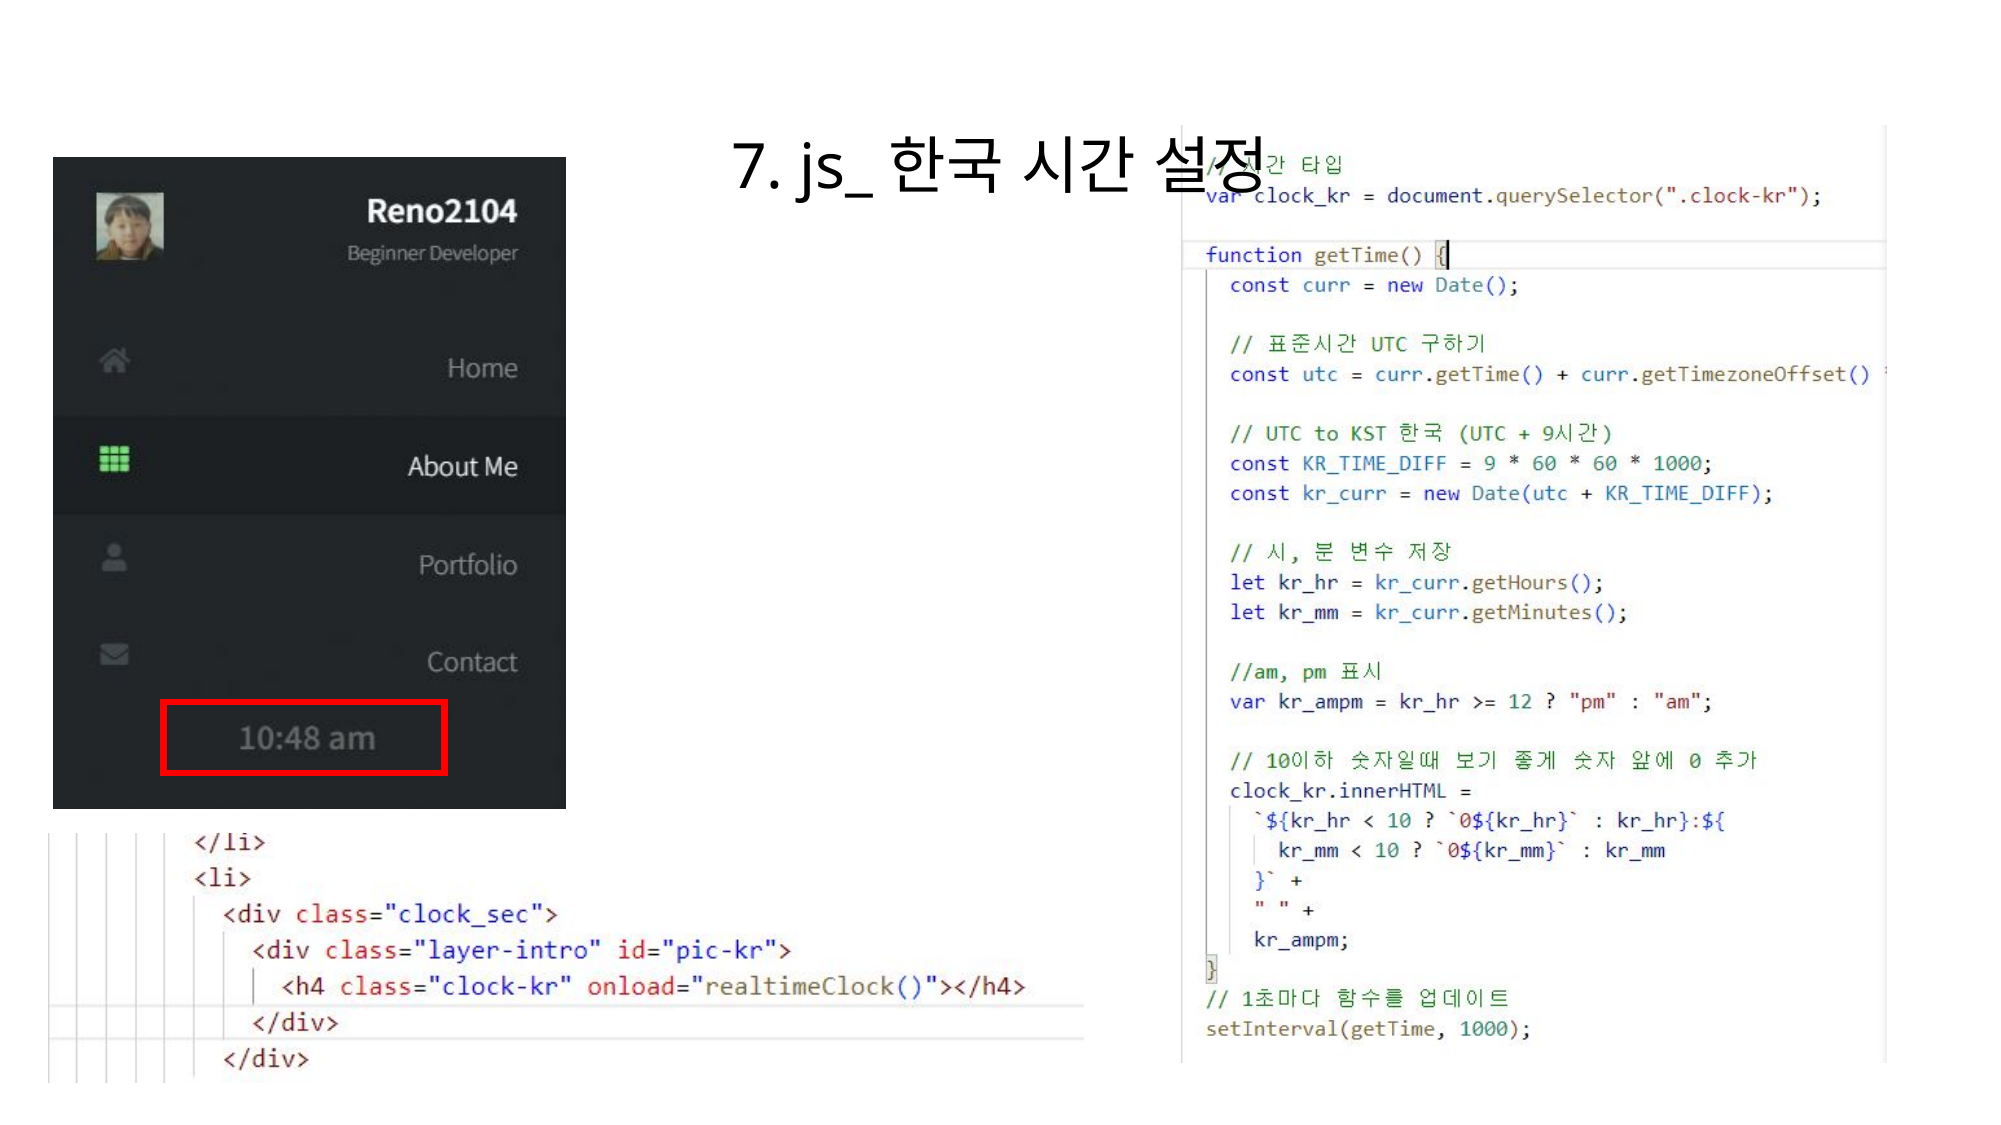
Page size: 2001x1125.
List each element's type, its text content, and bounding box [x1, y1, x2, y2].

picture [47, 833, 1084, 1083]
title 7. js_한국 시간 설정 [137, 59, 1863, 278]
picture [1167, 125, 1887, 1063]
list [53, 157, 566, 809]
